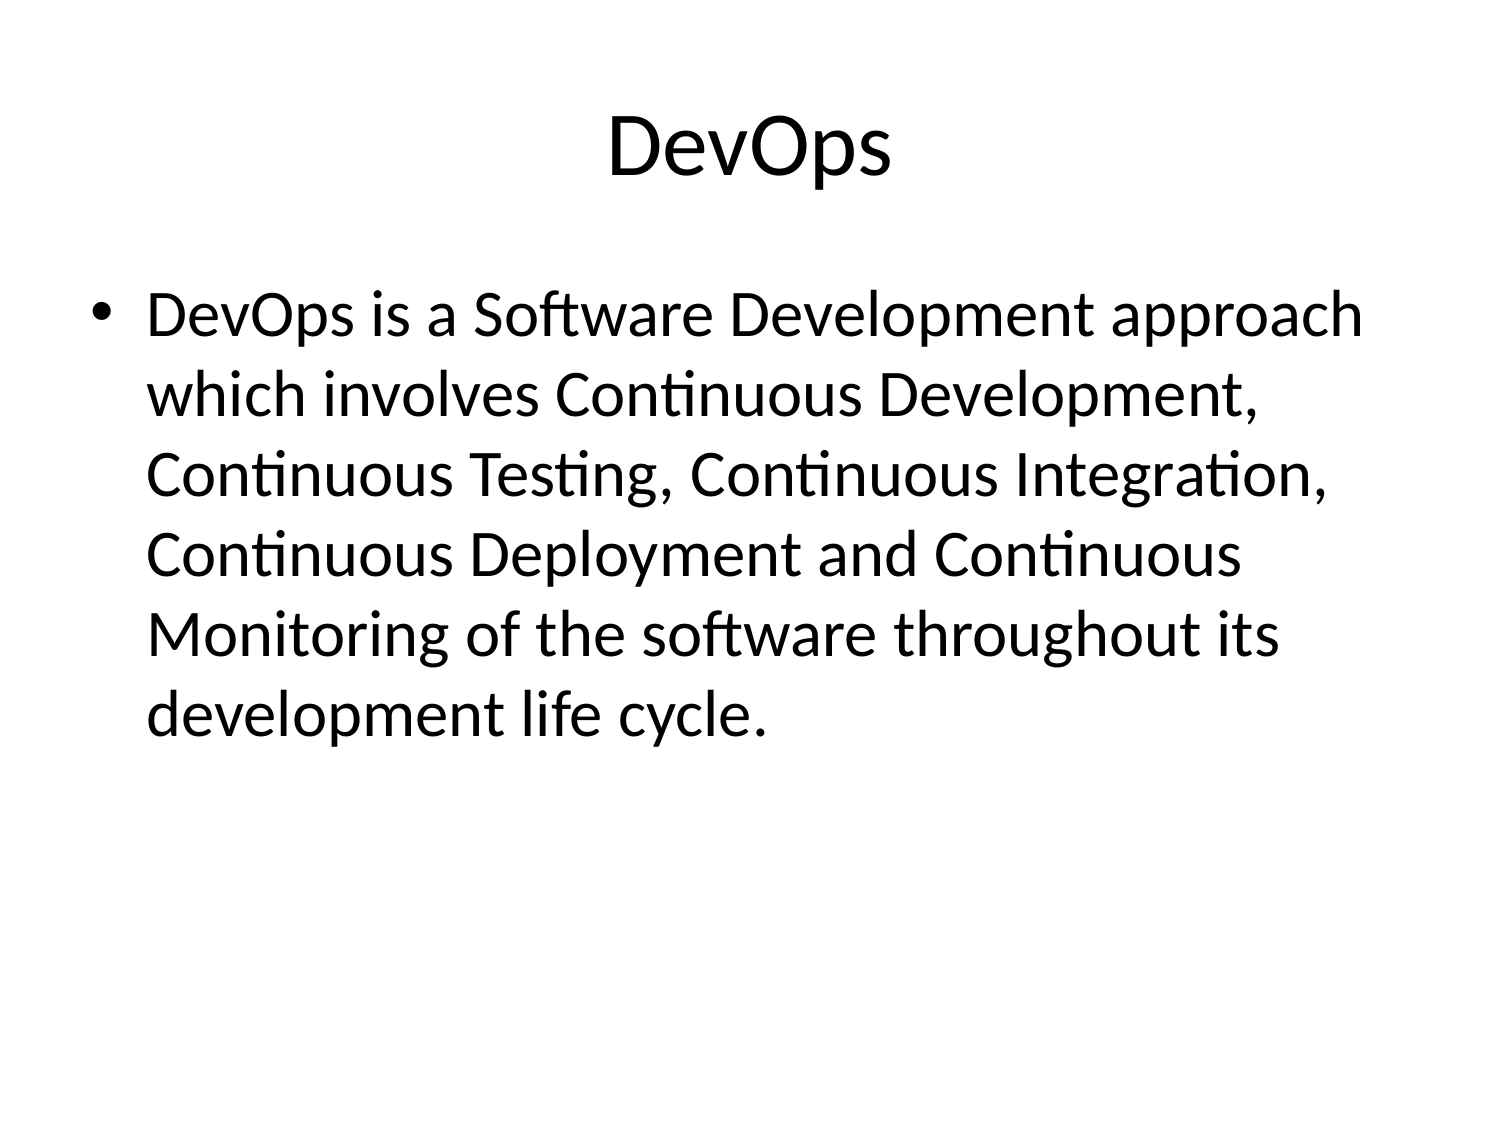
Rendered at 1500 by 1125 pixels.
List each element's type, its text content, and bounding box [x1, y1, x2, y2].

list DevOps is a Software Development approach which involves Continuous Development, Continuous Testing, Continuous Integration, Continuous Deployment and Continuous Monitoring of the software throughout its development life cycle. [75, 262, 1425, 1005]
title DevOps [75, 45, 1425, 233]
